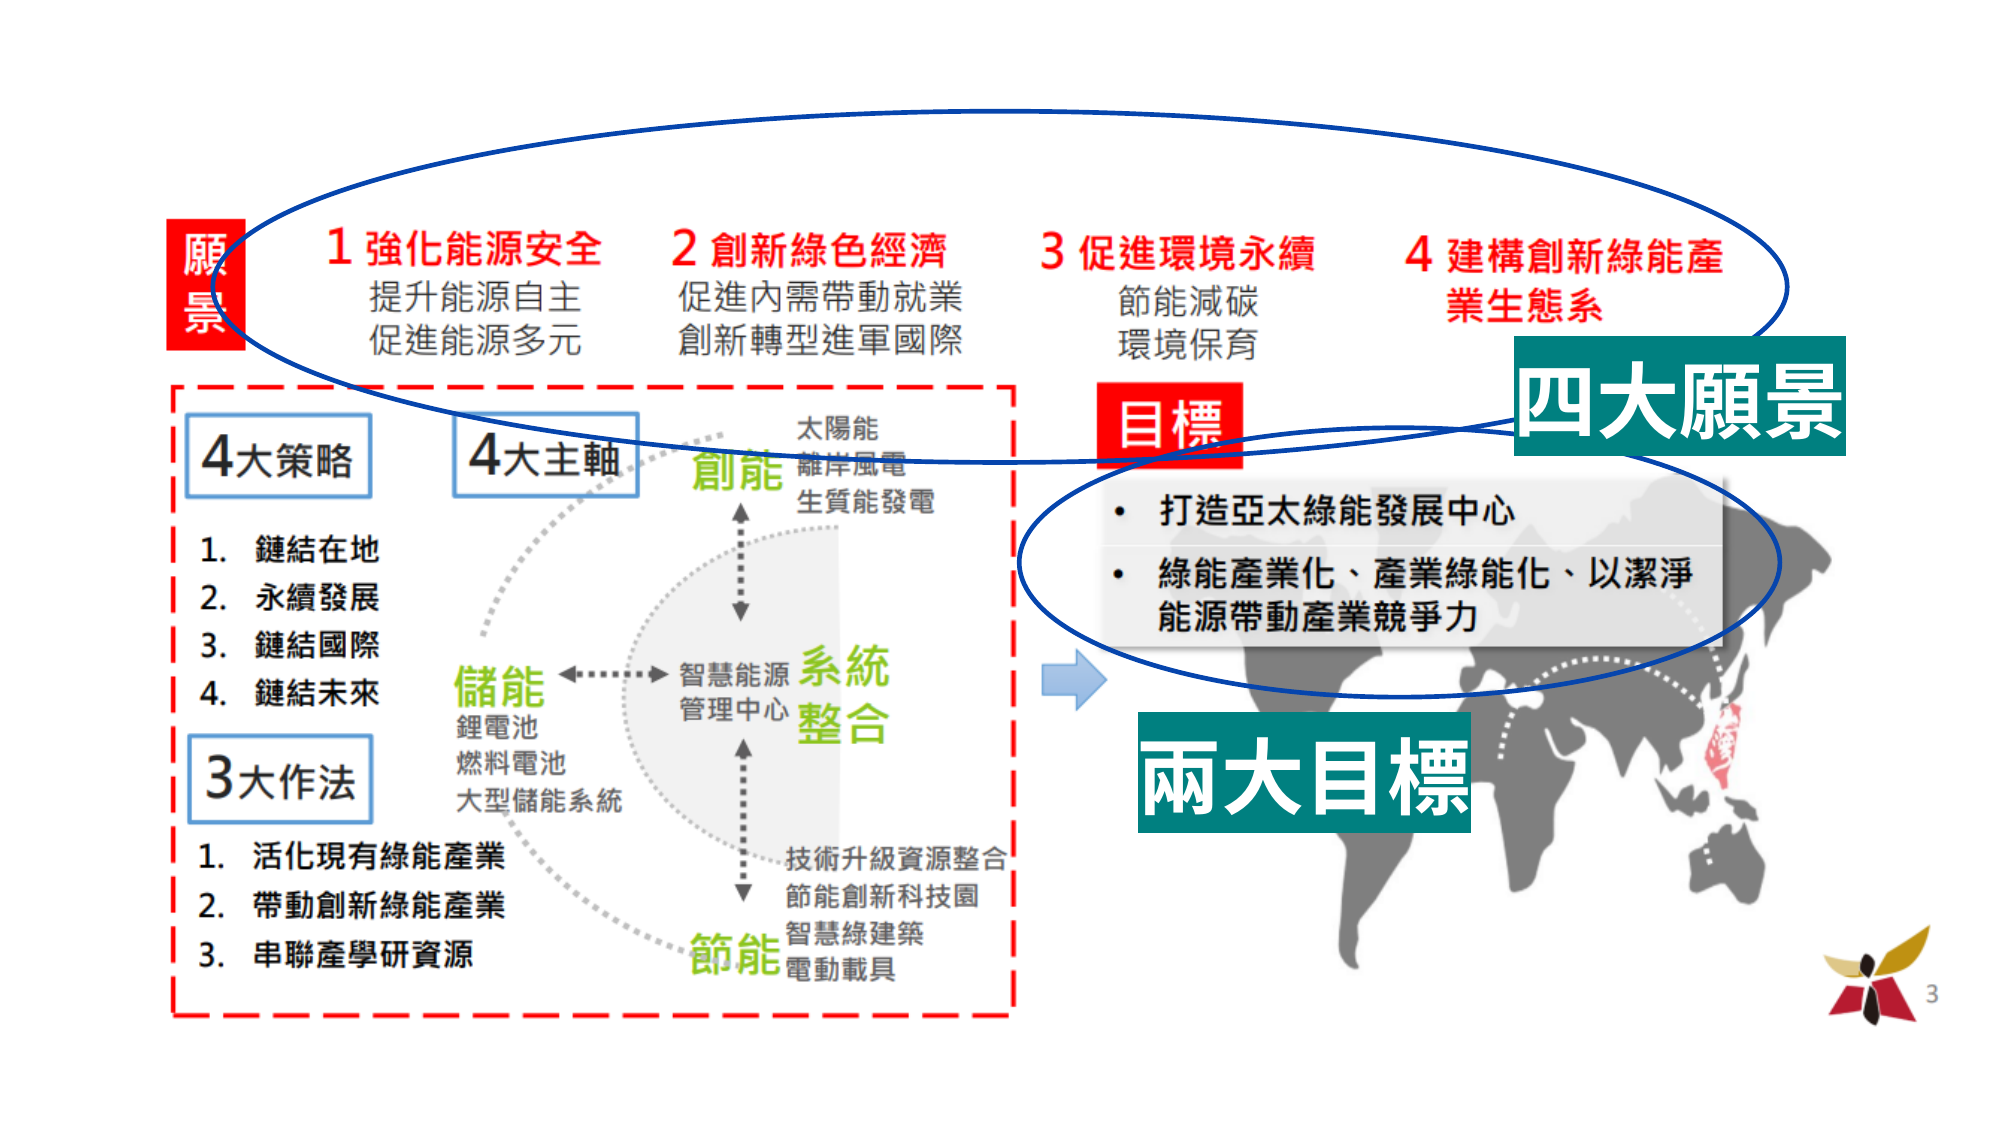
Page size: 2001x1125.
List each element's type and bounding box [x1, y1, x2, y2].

picture [89, 208, 1947, 1043]
text_box [296, 111, 1704, 208]
